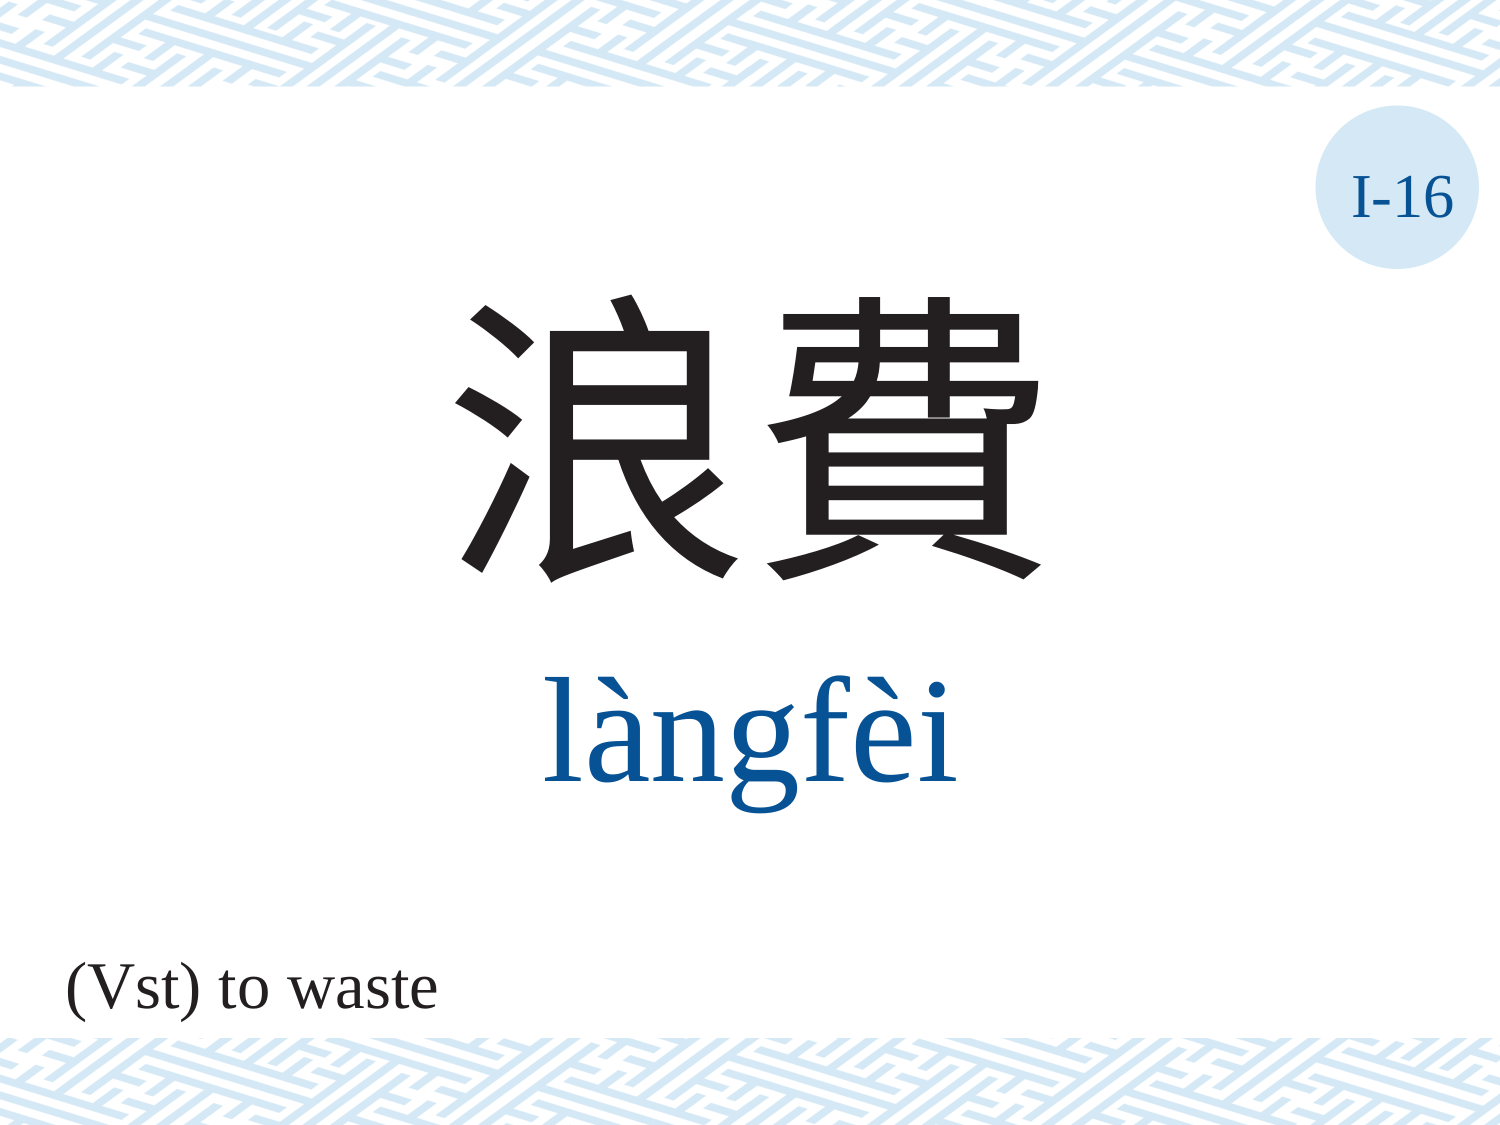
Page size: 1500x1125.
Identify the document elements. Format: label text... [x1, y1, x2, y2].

text_box I-16 浪費 làngfèi [439, 154, 1456, 812]
text_box (Vst) to waste [62, 942, 442, 1023]
picture [0, 0, 1500, 1125]
